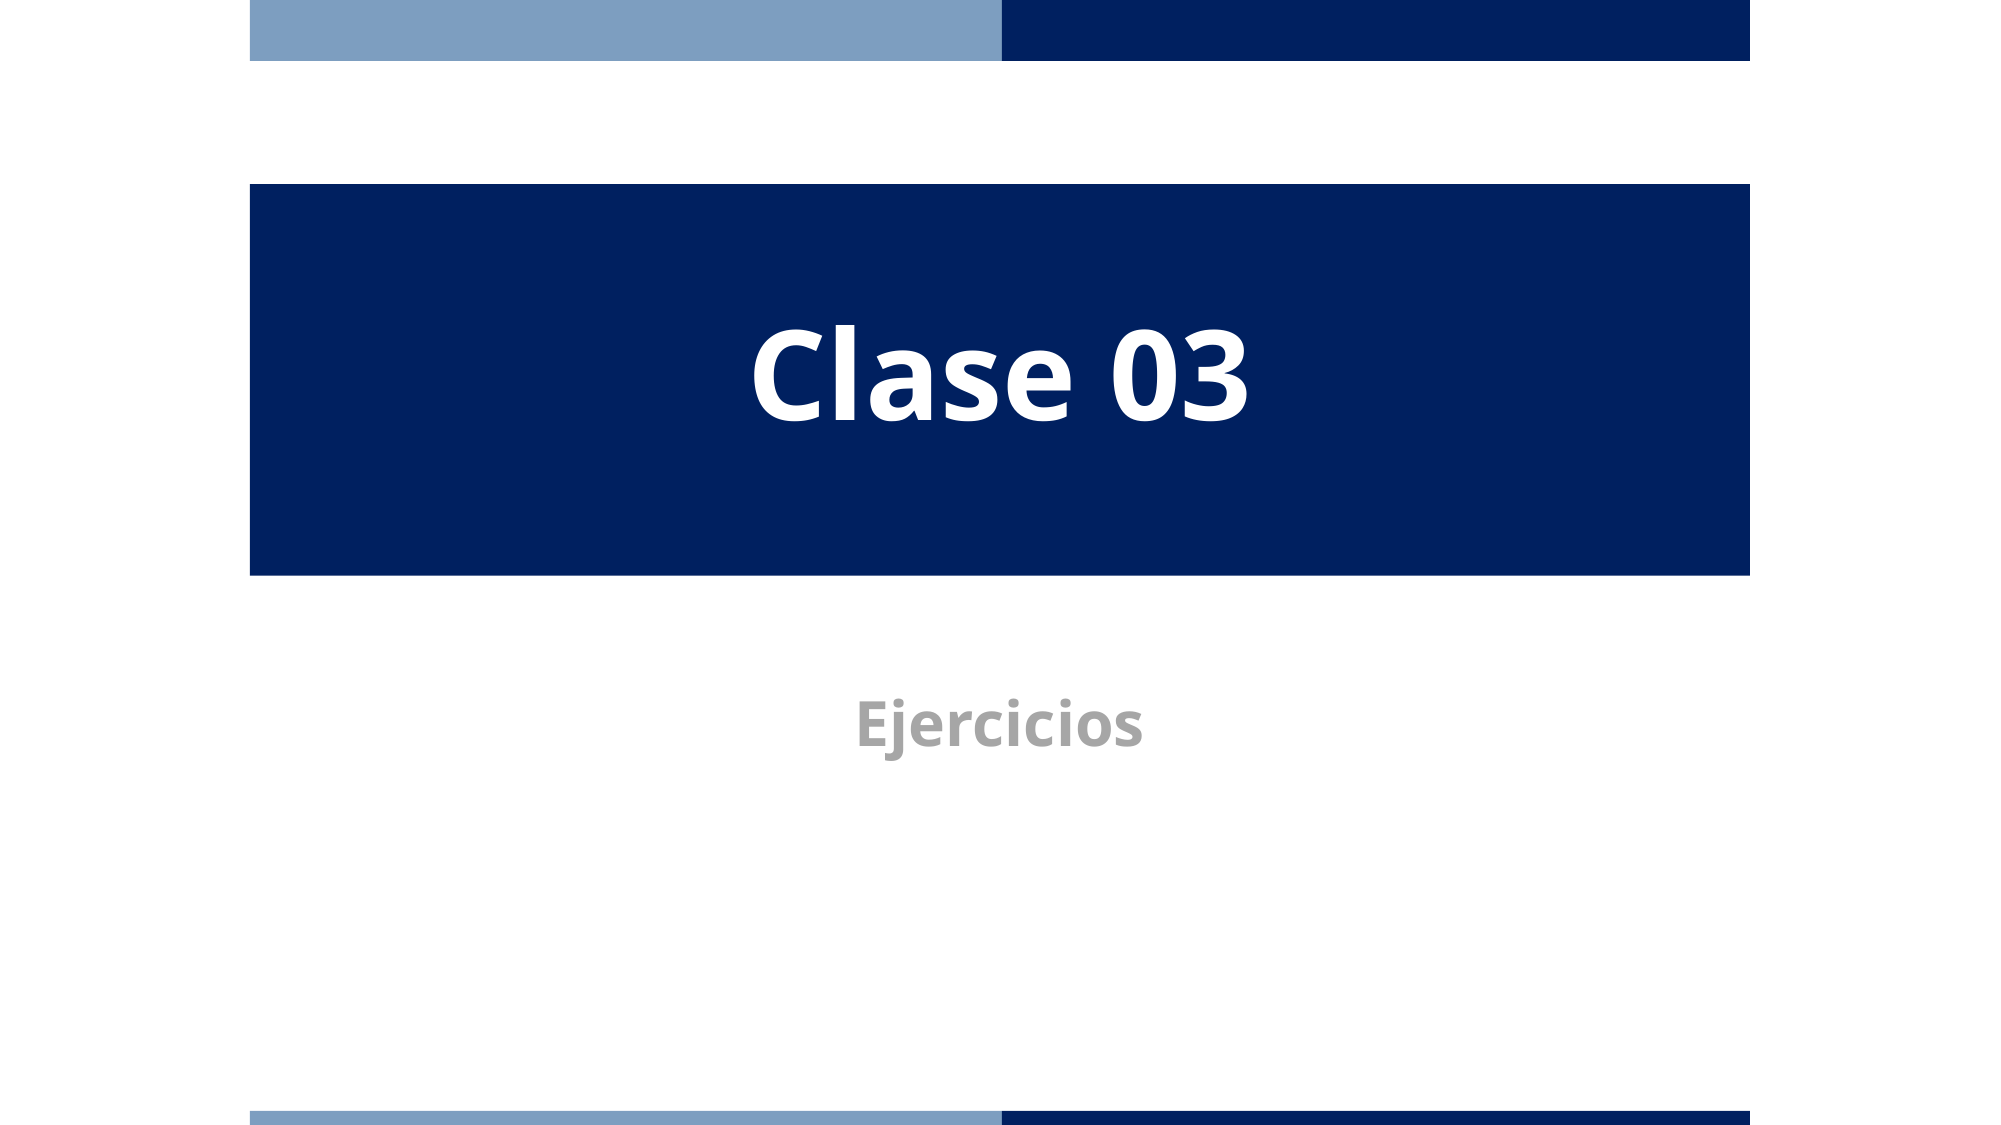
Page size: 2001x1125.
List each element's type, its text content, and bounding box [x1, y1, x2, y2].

title Clase 03 [249, 184, 1750, 576]
subtitle Ejercicios [249, 590, 1750, 863]
